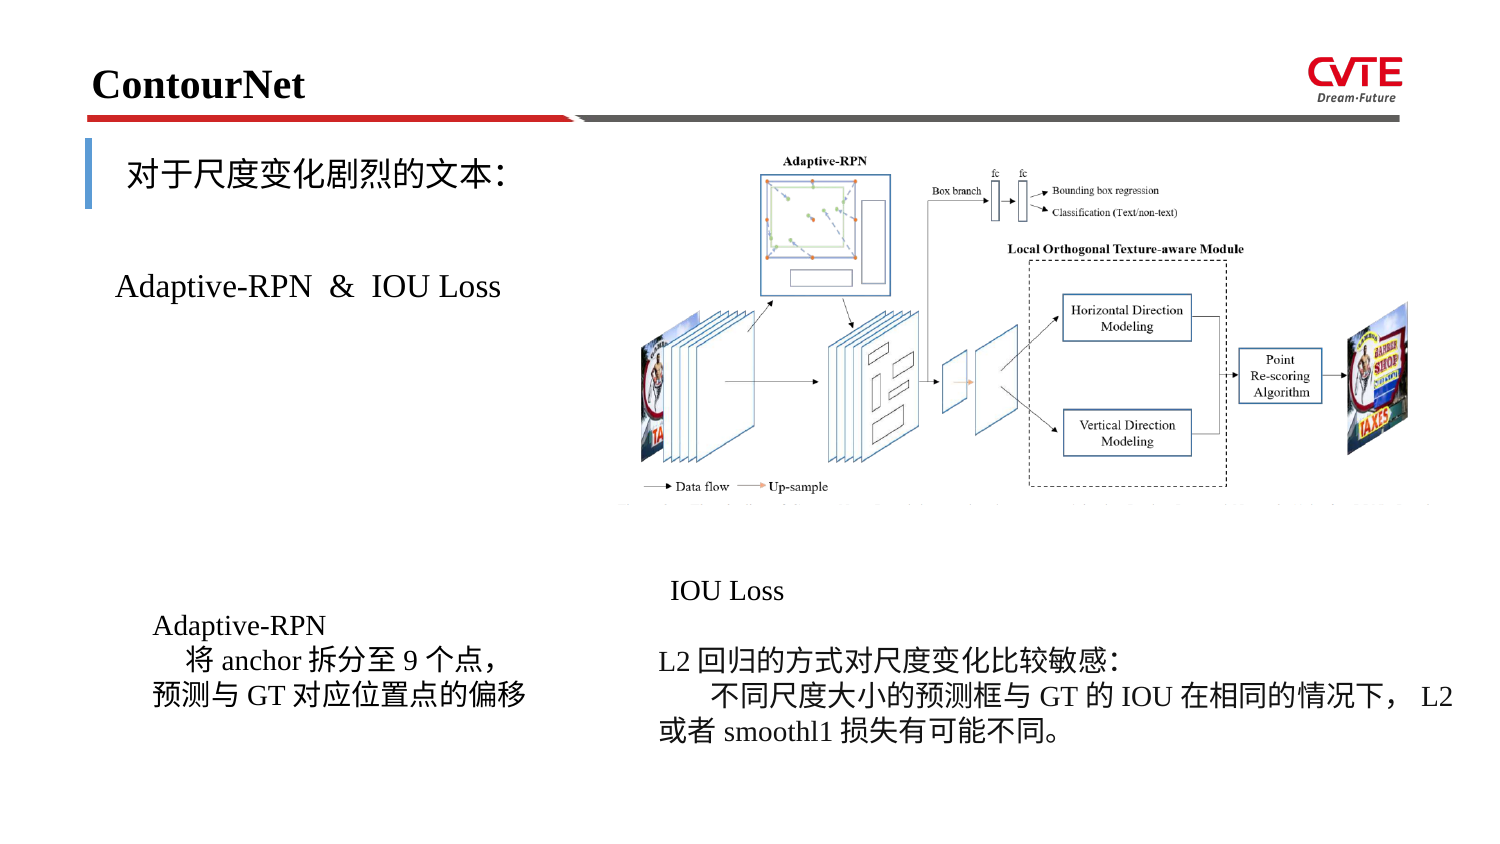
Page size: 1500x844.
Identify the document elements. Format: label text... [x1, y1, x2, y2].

picture [1301, 46, 1412, 122]
text_box Adaptive-RPN 将anchor拆分至9个点，预测与GT对应位置点的偏移 [137, 598, 557, 719]
title ContourNet [76, 55, 1390, 136]
text_box Adaptive-RPN & IOU Loss [100, 256, 524, 312]
text_box 对于尺度变化剧烈的文本： [112, 146, 557, 201]
text_box L2回归的方式对尺度变化比较敏感： 不同尺度大小的预测框与GT的IOU在相同的情况下，L2或者smoothl1损失有可能不同。 [643, 634, 1477, 755]
picture [596, 135, 1447, 505]
text_box IOU Loss [655, 563, 800, 614]
